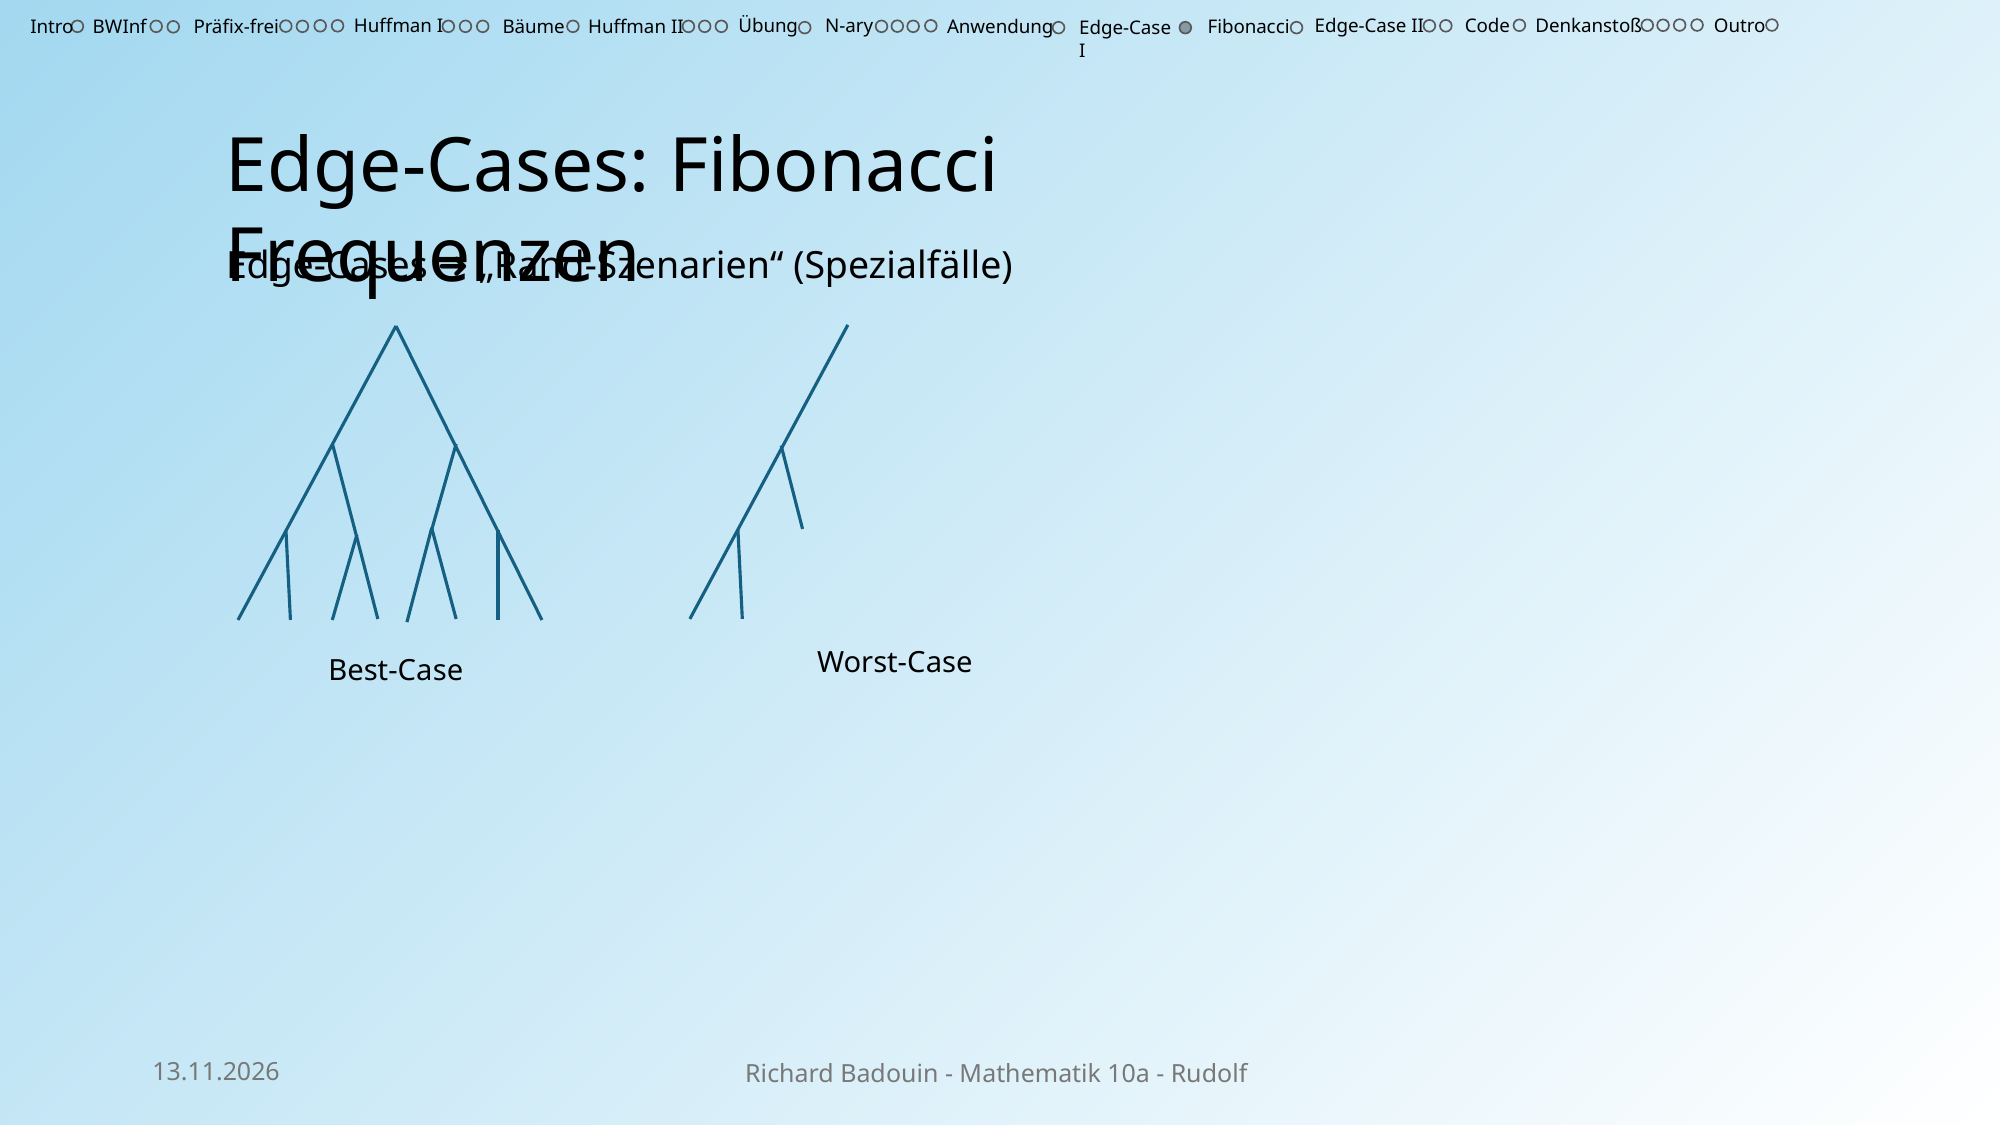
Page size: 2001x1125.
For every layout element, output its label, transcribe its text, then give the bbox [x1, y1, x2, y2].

text_box Denkanstoß [1520, 6, 1657, 44]
text_box [699, 18, 713, 34]
text_box Huffman II [573, 7, 699, 45]
text_box Anwendung [932, 7, 1069, 45]
text_box [294, 18, 310, 34]
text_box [737, 528, 743, 620]
text_box [165, 19, 178, 35]
text_box [889, 18, 905, 34]
text_box N-ary [810, 6, 888, 44]
text_box Huffman I [339, 6, 458, 44]
text_box Outro [1699, 6, 1781, 44]
text_box [1511, 17, 1520, 33]
footer Richard Badouin - Mathematik 10a - Rudolf [662, 1042, 1338, 1103]
text_box [1672, 17, 1688, 33]
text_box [406, 527, 433, 623]
text_box Bäume [487, 7, 573, 45]
text_box Code [1450, 6, 1520, 44]
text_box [355, 535, 379, 620]
text_box [458, 18, 473, 34]
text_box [331, 534, 358, 621]
text_box Präfix-frei [178, 7, 294, 45]
text_box [330, 18, 339, 34]
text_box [285, 529, 291, 621]
text_box [713, 18, 723, 34]
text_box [431, 443, 457, 527]
text_box BWInf [77, 7, 162, 45]
text_box Übung [723, 6, 810, 44]
text_box [923, 18, 932, 34]
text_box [780, 445, 803, 530]
text_box [1764, 17, 1780, 33]
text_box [237, 325, 395, 621]
text_box Best-Case [313, 643, 479, 694]
text_box [1439, 18, 1450, 34]
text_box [331, 443, 358, 534]
text_box [1689, 17, 1699, 33]
text_box [1655, 17, 1671, 33]
text_box [312, 18, 328, 34]
text_box Worst-Case [802, 636, 988, 687]
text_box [395, 325, 543, 621]
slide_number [137, 1042, 588, 1103]
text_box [689, 324, 849, 620]
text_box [431, 527, 457, 620]
text_box Edge-Cases ➜ „Rand-Szenarien“ (Spezialfälle) [211, 233, 1029, 294]
text_box [905, 18, 921, 34]
text_box Edge-Case II [1299, 6, 1439, 44]
text_box [475, 18, 487, 34]
text_box Edge-Case I [1064, 8, 1194, 69]
text_box [1639, 17, 1655, 33]
text_box Edge-Cases: Fibonacci Frequenzen [210, 109, 1442, 304]
text_box Fibonacci [1192, 7, 1305, 45]
text_box Intro [15, 7, 77, 45]
